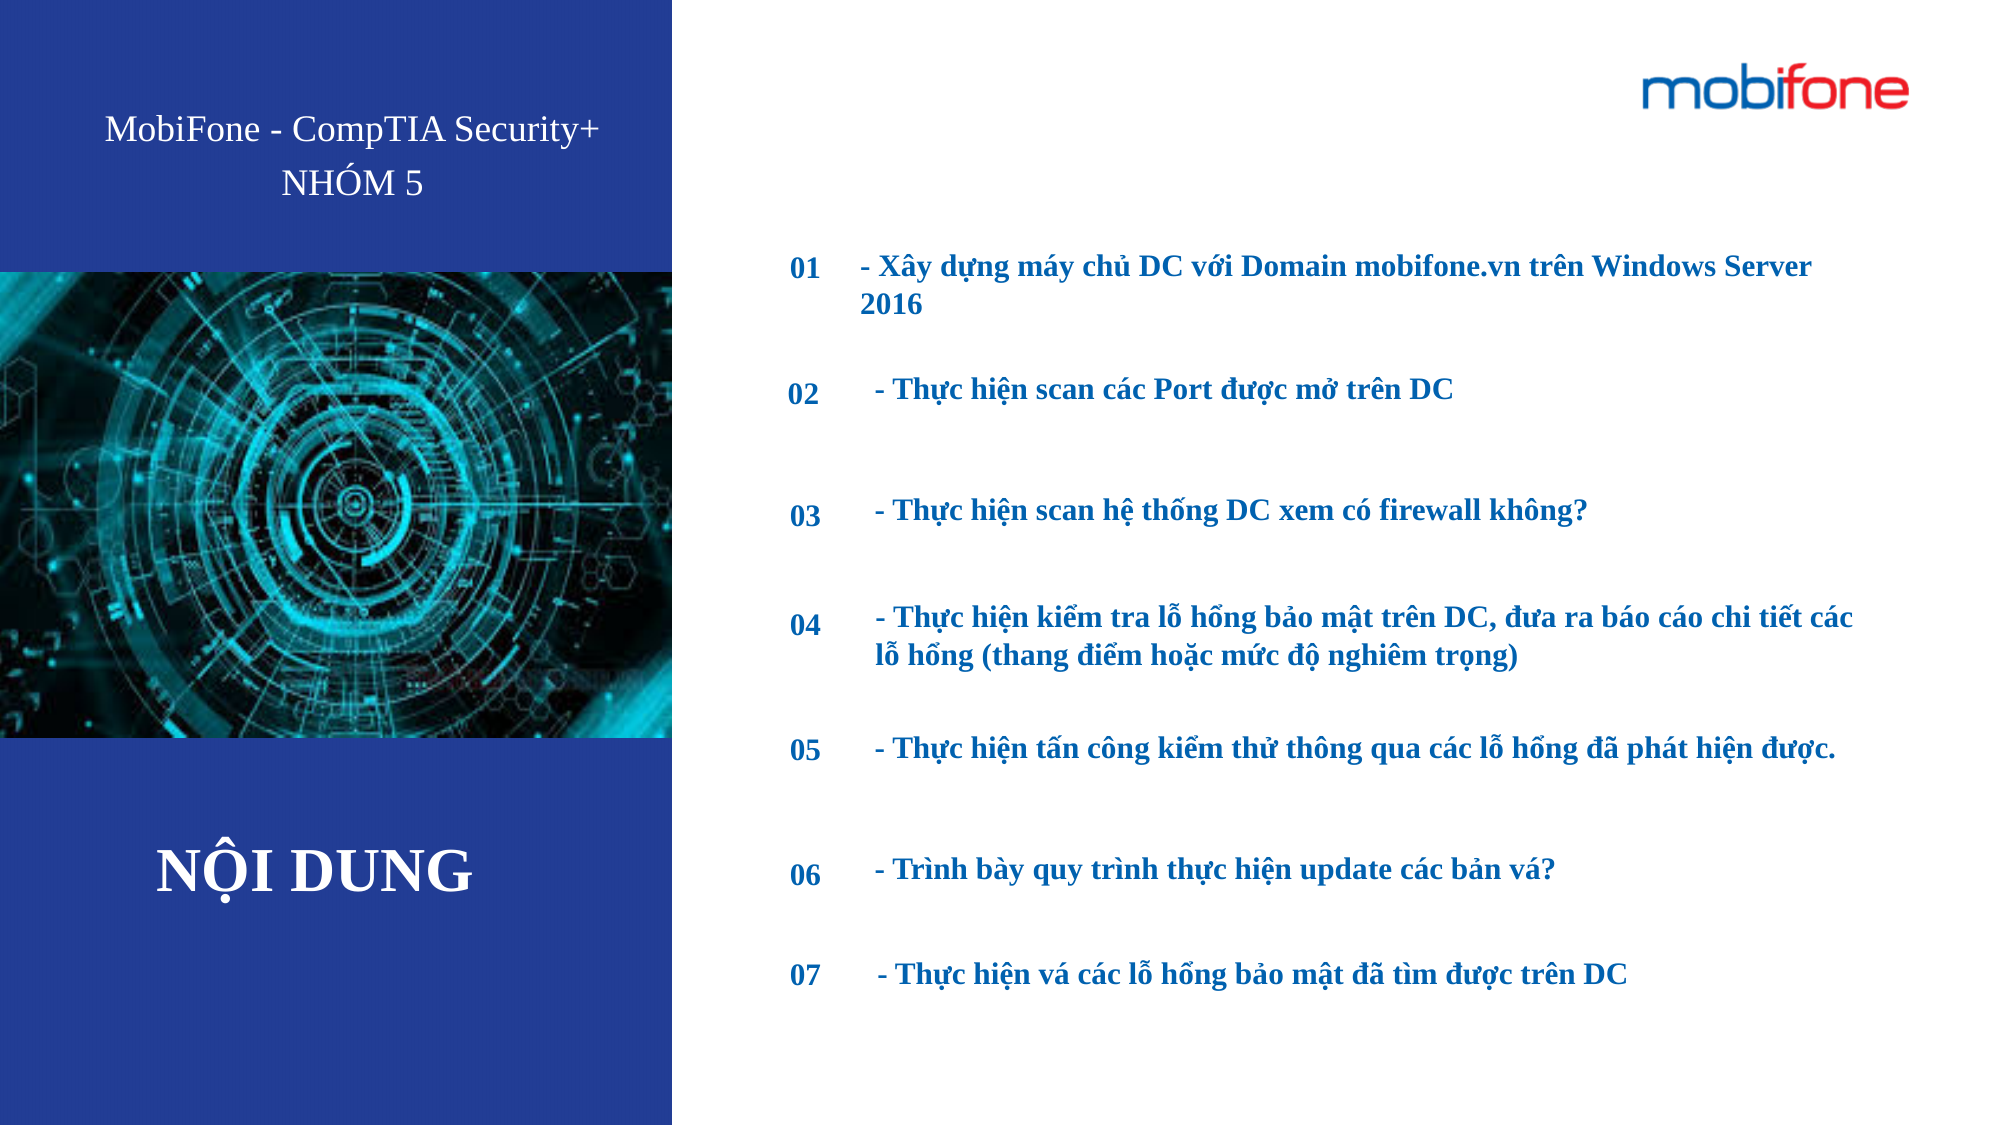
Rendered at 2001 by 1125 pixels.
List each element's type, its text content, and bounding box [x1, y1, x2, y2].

text_box - Trình bày quy trình thực hiện update các bản vá? [859, 841, 1899, 894]
text_box 07 [774, 946, 1047, 1000]
text_box - Thực hiện tấn công kiểm thử thông qua các lỗ hổng đã phát hiện được. [859, 719, 1899, 772]
text_box - Thực hiện kiểm tra lỗ hổng bảo mật trên DC, đưa ra báo cáo chi tiết các lỗ hổng (thang điểm hoặc mức độ nghiêm trọng) [860, 588, 1899, 679]
text_box 04 [774, 596, 860, 650]
text_box 02 [772, 365, 1045, 418]
text_box 03 [774, 487, 1047, 540]
picture [0, 0, 672, 1125]
text_box 06 [774, 846, 1047, 900]
text_box - Thực hiện scan các Port được mở trên DC [859, 361, 1899, 414]
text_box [774, 238, 1899, 293]
text_box 05 [774, 721, 1047, 775]
text_box - Thực hiện scan hệ thống DC xem có firewall không? [859, 482, 1899, 535]
picture [1524, 0, 2000, 261]
text_box - Thực hiện vá các lỗ hổng bảo mật đã tìm được trên DC [1047, 946, 1901, 999]
